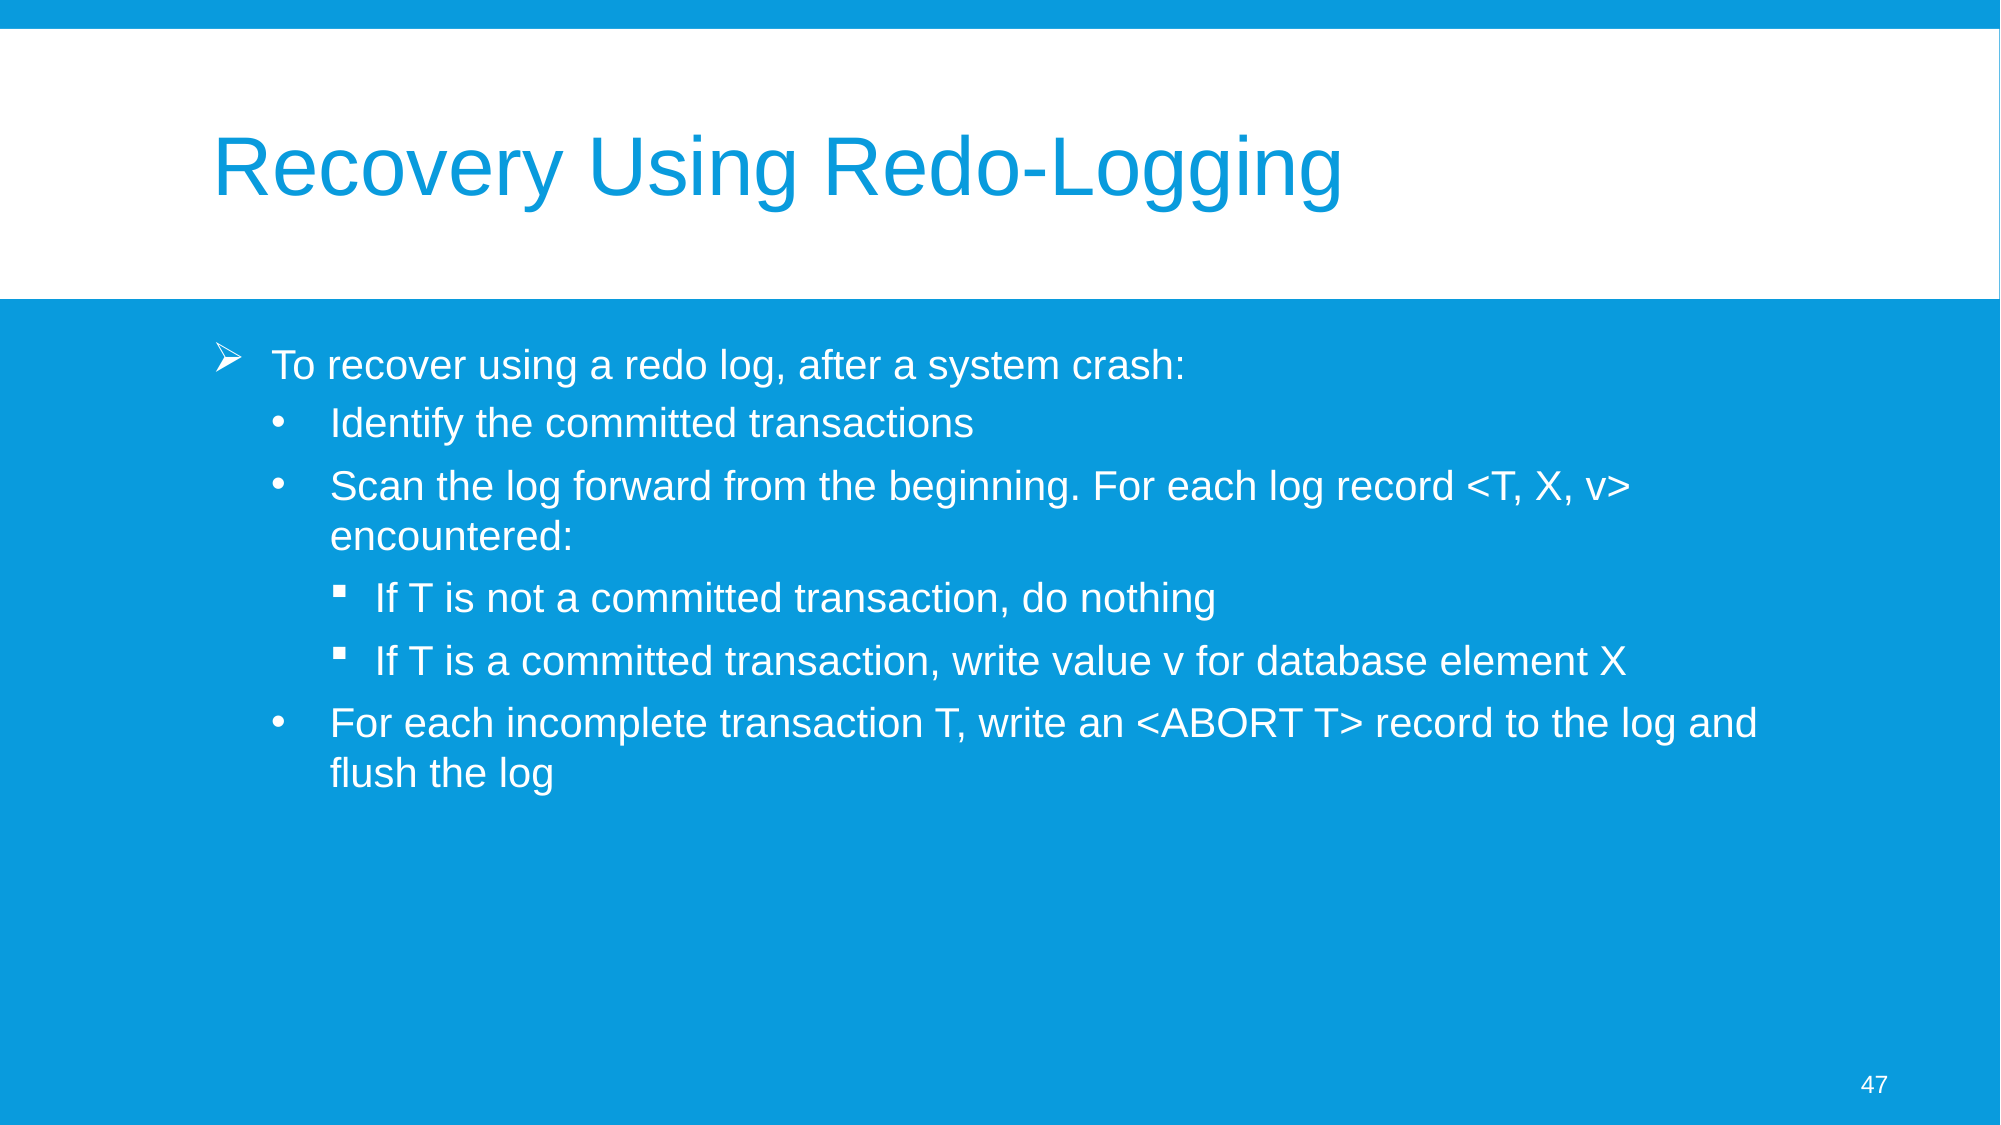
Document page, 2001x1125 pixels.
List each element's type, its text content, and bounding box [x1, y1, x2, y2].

list To recover using a redo log, after a system crash: Identify the committed transactions Scan the log forward from the beginning. For each log record <T, X, v> encountered: If T is not a committed transaction, do nothing If T is a committed transaction, write value v for database element X For each incomplete transaction T, write an <ABORT T> record to the log and flush the log [197, 329, 1803, 1020]
title Recovery Using Redo-Logging [197, 46, 1803, 295]
slide_number 47 [1748, 1053, 1904, 1114]
